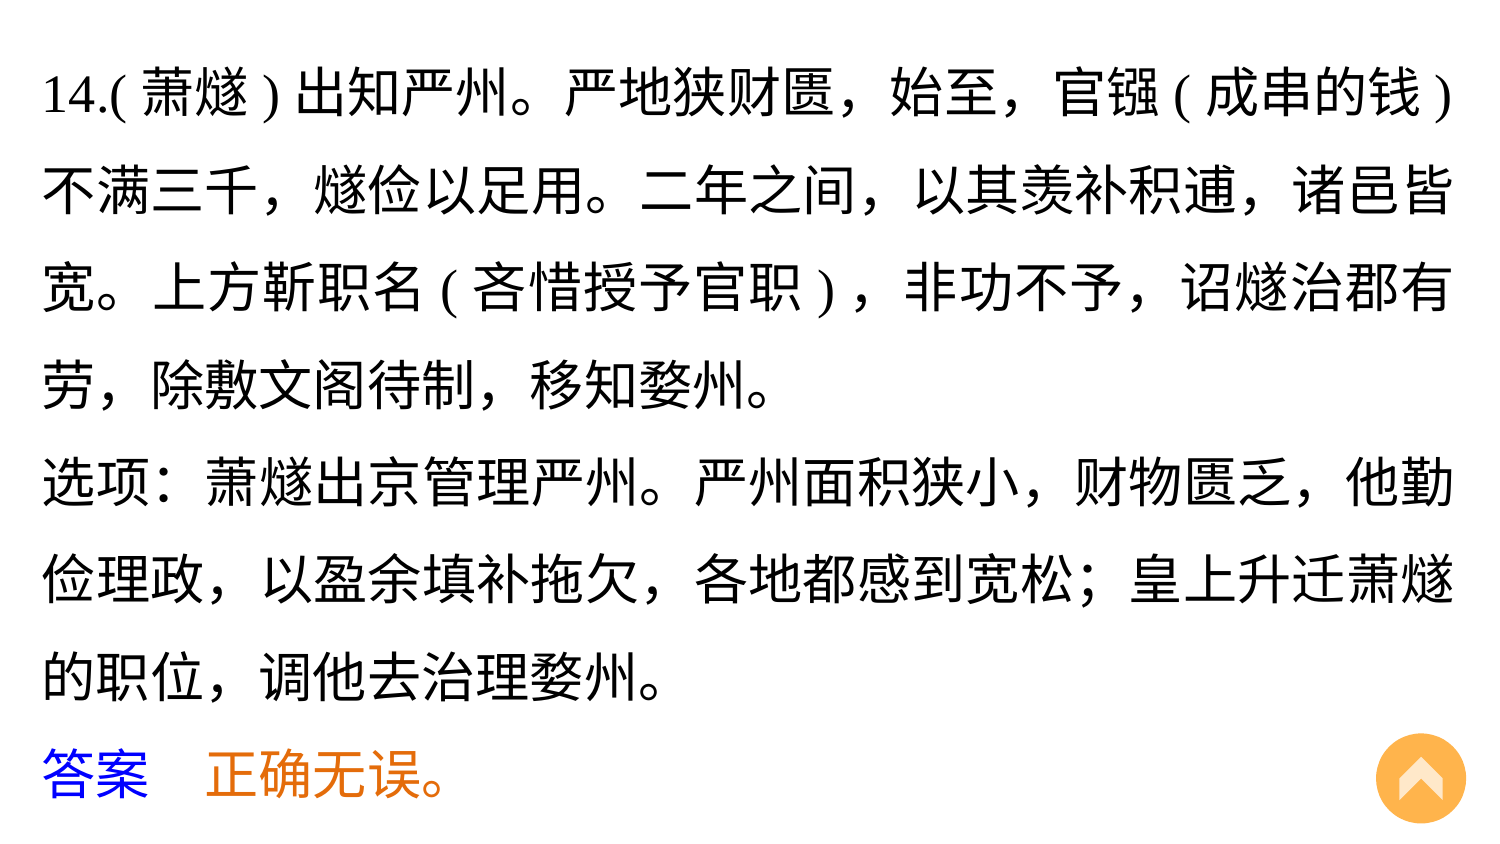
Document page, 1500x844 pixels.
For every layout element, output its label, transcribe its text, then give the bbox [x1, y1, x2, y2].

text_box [1375, 733, 1467, 824]
text_box 14.(萧燧)出知严州。严地狭财匮，始至，官镪(成串的钱)不满三千，燧俭以足用。二年之间，以其羡补积逋，诸邑皆宽。上方靳职名(吝惜授予官职)，非功不予，诏燧治郡有劳，除敷文阁待制，移知婺州。 选项：萧燧出京管理严州。严州面积狭小，财物匮乏，他勤俭理政，以盈余填补拖欠，各地都感到宽松；皇上升迁萧燧的职位，调他去治理婺州。 答案 正确无误。 [26, 18, 1470, 813]
